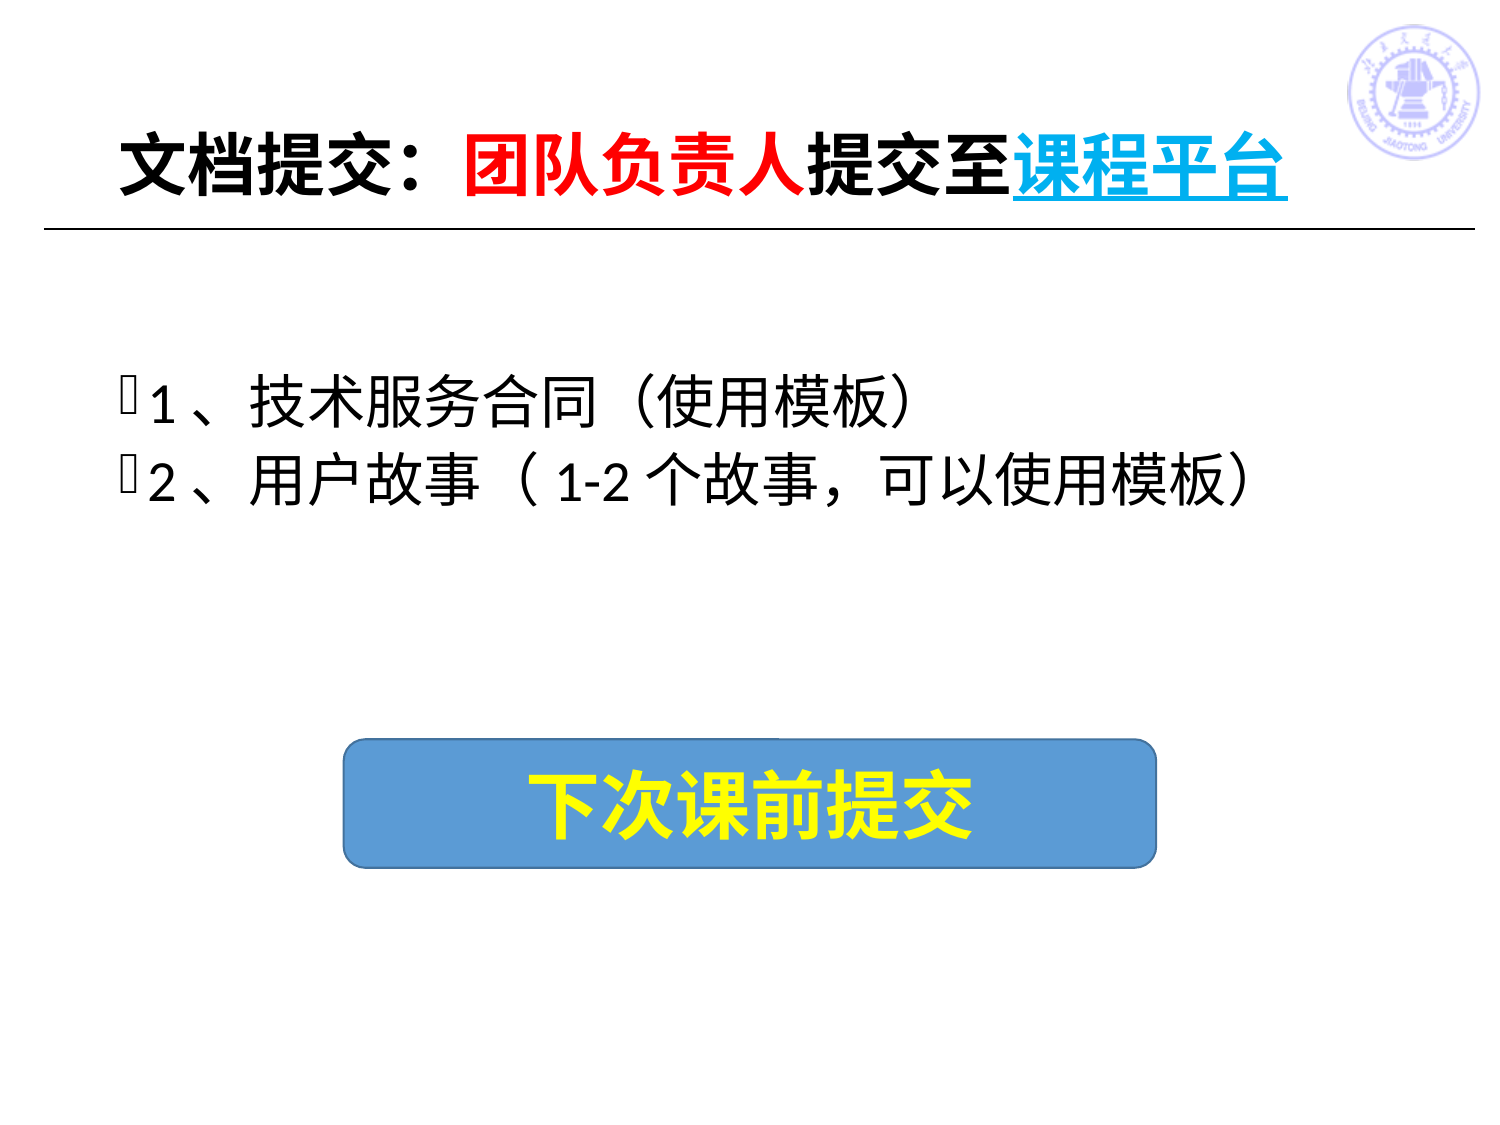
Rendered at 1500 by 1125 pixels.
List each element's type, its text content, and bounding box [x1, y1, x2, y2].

list 1、技术服务合同（使用模板） 2、用户故事（1-2个故事，可以使用模板） [103, 365, 1367, 901]
text_box 下次课前提交 [342, 738, 1158, 869]
title 文档提交：团队负责人提交至课程平台 [103, 60, 1398, 278]
